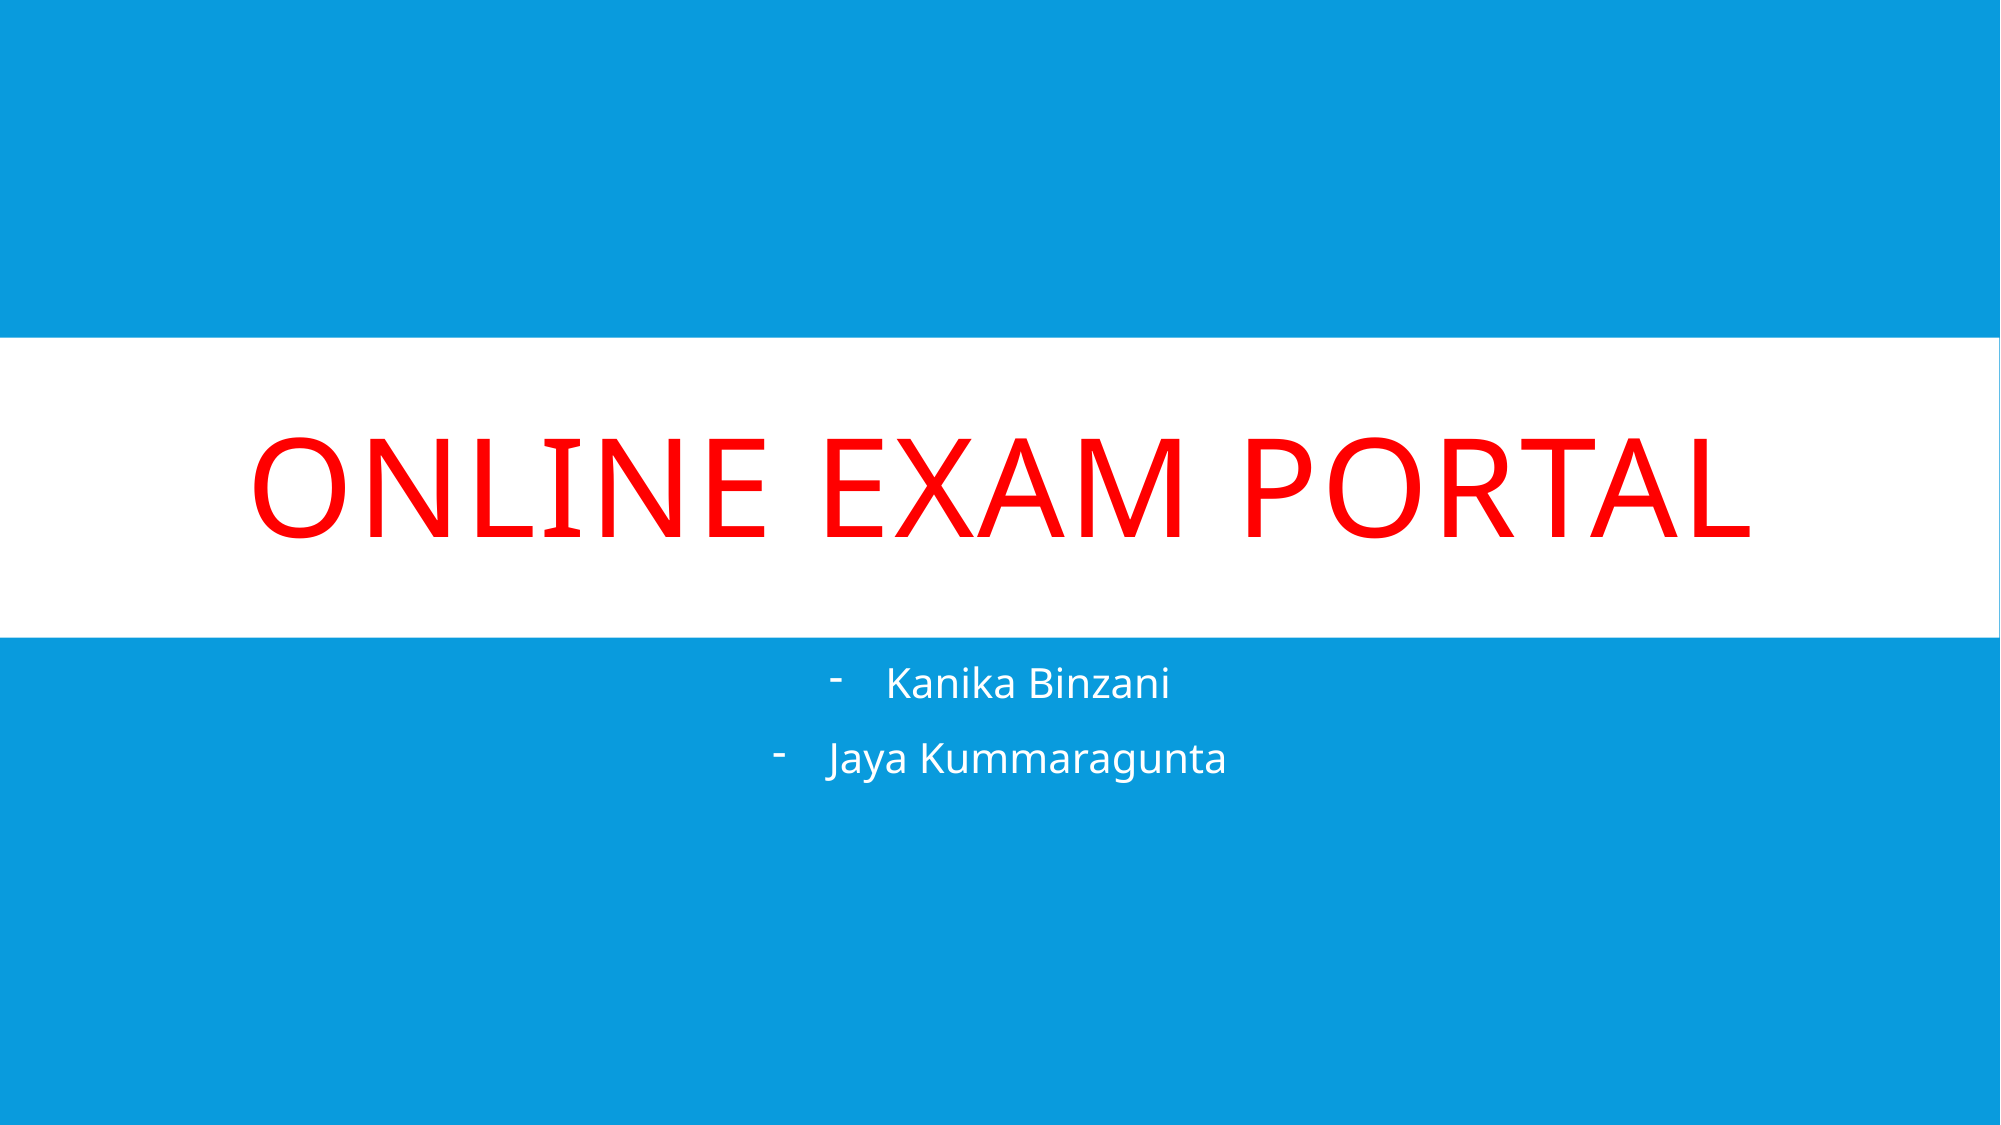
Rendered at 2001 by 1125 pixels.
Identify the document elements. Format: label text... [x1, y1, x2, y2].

title Online Exam Portal [60, 355, 1942, 641]
subtitle Kanika Binzani Jaya Kummaragunta [249, 655, 1750, 871]
